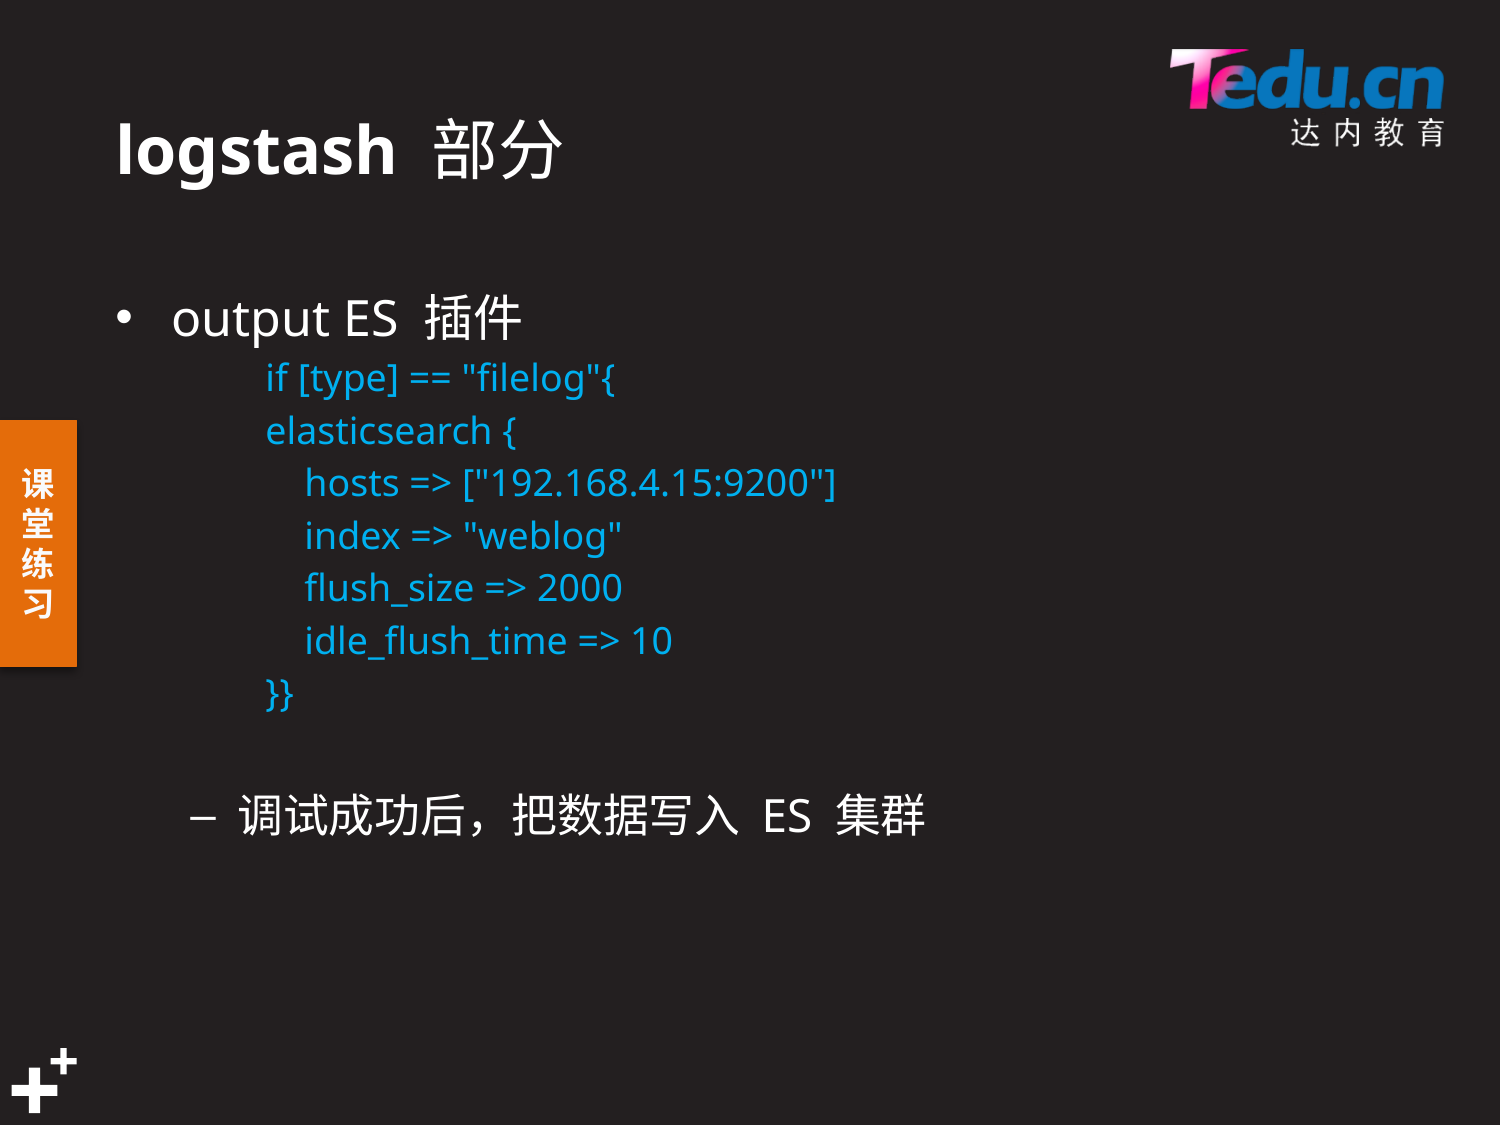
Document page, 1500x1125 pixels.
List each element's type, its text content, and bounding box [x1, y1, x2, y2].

picture [1157, 35, 1459, 162]
list output ES 插件 if [type] == "filelog"{ elasticsearch { hosts => ["192.168.4.15:9200"] index => "weblog" flush_size => 2000 idle_flush_time => 10 }} 调试成功后，把数据写入 ES 集群 [100, 267, 1349, 869]
title logstash 部分 [100, 89, 1211, 207]
